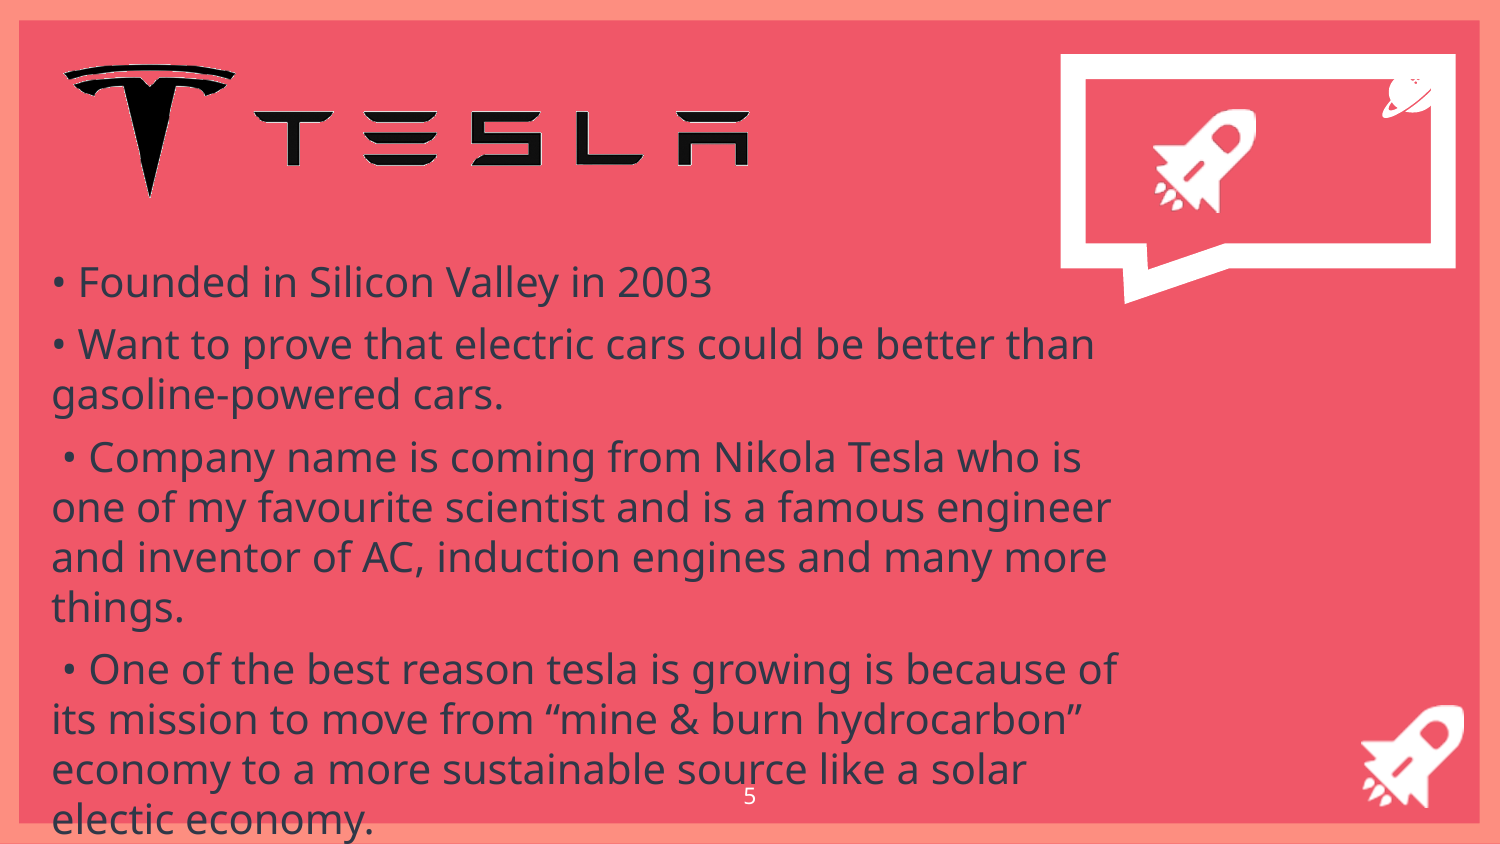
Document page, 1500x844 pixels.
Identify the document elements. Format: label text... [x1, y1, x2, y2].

text_box [1073, 66, 1444, 287]
subtitle • Founded in Silicon Valley in 2003 • Want to prove that electric cars could be better than gasoline-powered cars. • Company name is coming from Nikola Tesla who is one of my favourite scientist and is a famous engineer and inventor of AC, induction engines and many more things. • One of the best reason tesla is growing is because of its mission to move from “mine & burn hydrocarbon” economy to a more sustainable source like a solar electic economy. [36, 240, 1141, 793]
picture [1361, 705, 1465, 808]
picture [21, 0, 796, 289]
slide_number 5 [705, 766, 795, 832]
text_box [1382, 66, 1444, 119]
picture [1153, 109, 1257, 213]
